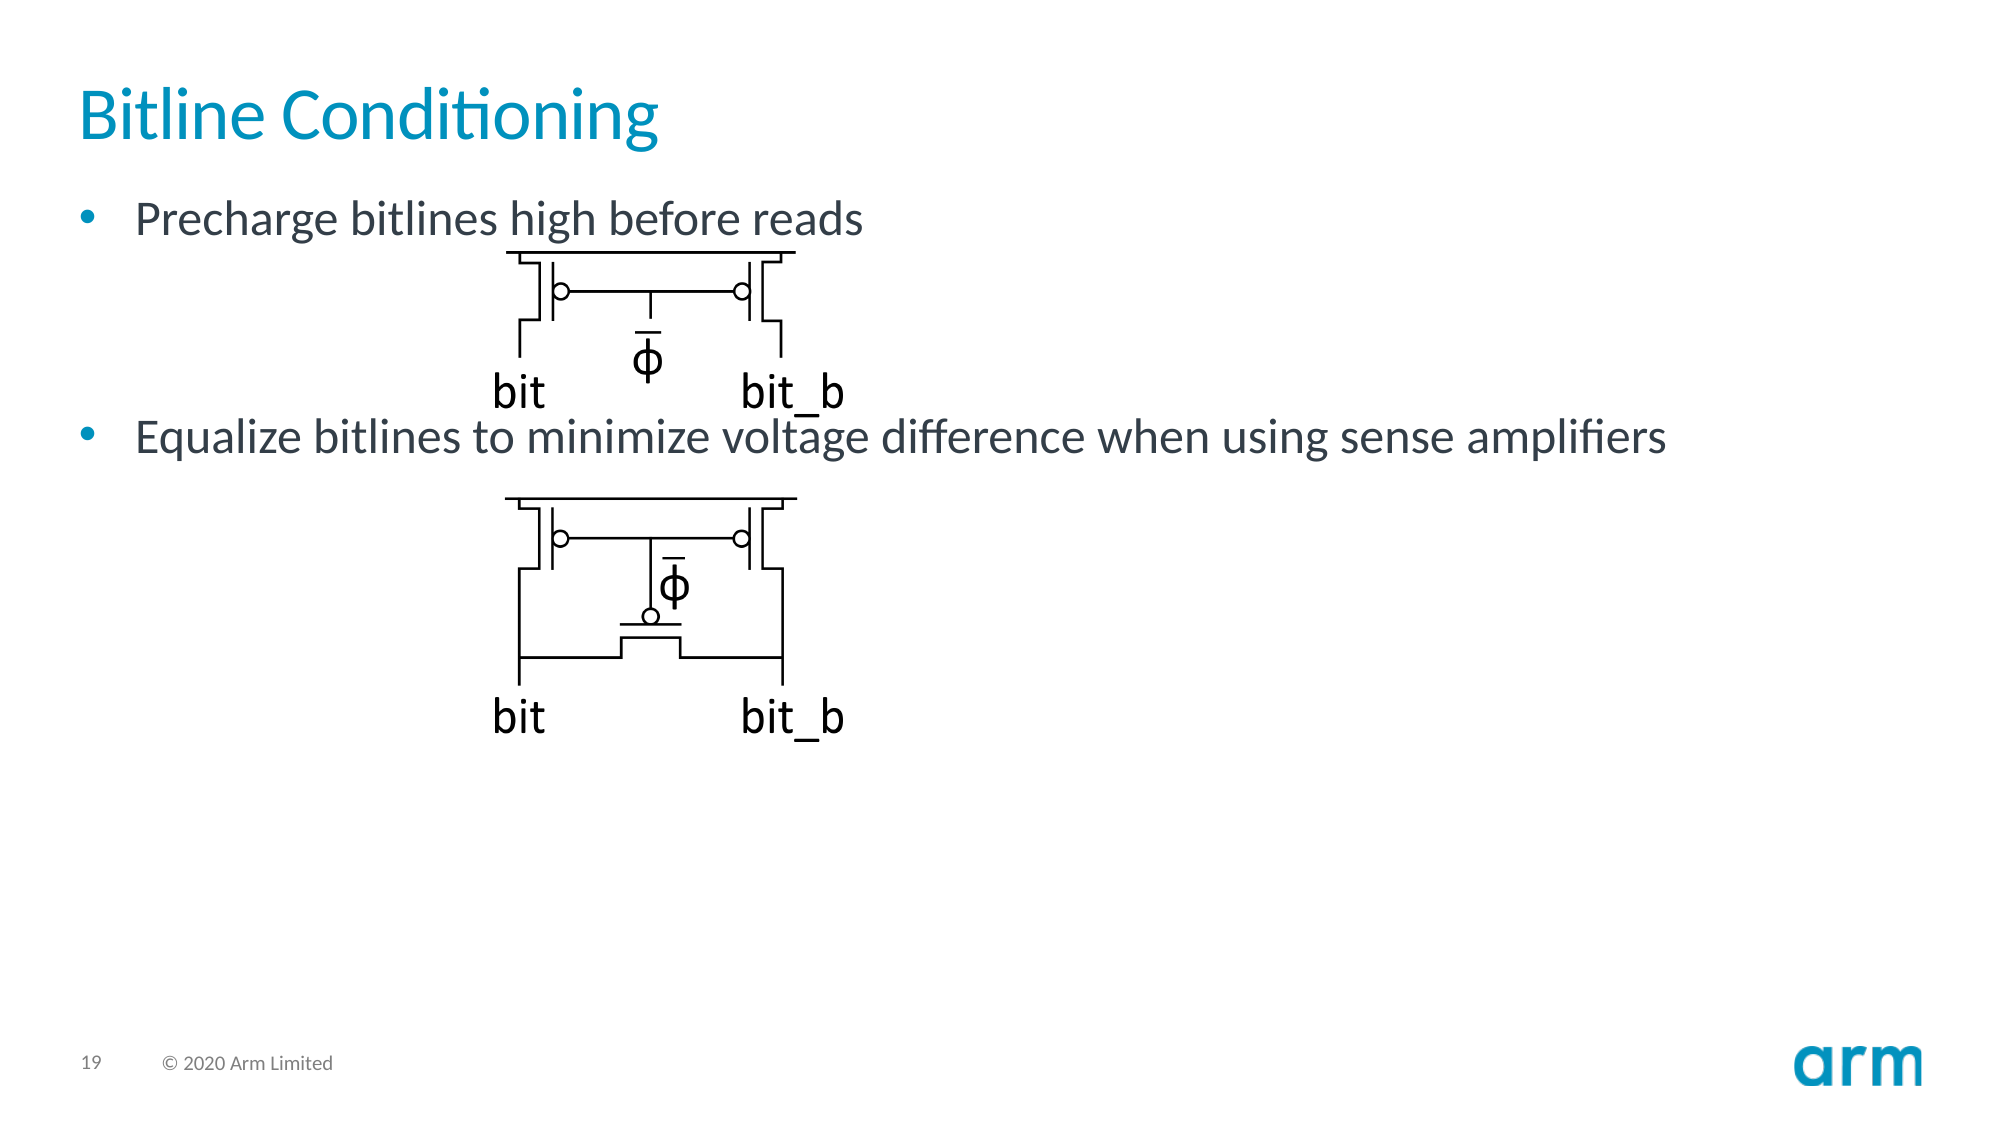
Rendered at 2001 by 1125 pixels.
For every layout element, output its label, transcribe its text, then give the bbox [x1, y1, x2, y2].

list Precharge bitlines high before reads Equalize bitlines to minimize voltage difference when using sense amplifiers [78, 185, 1923, 941]
title Bitline Conditioning [78, 78, 1922, 185]
picture [495, 251, 843, 742]
